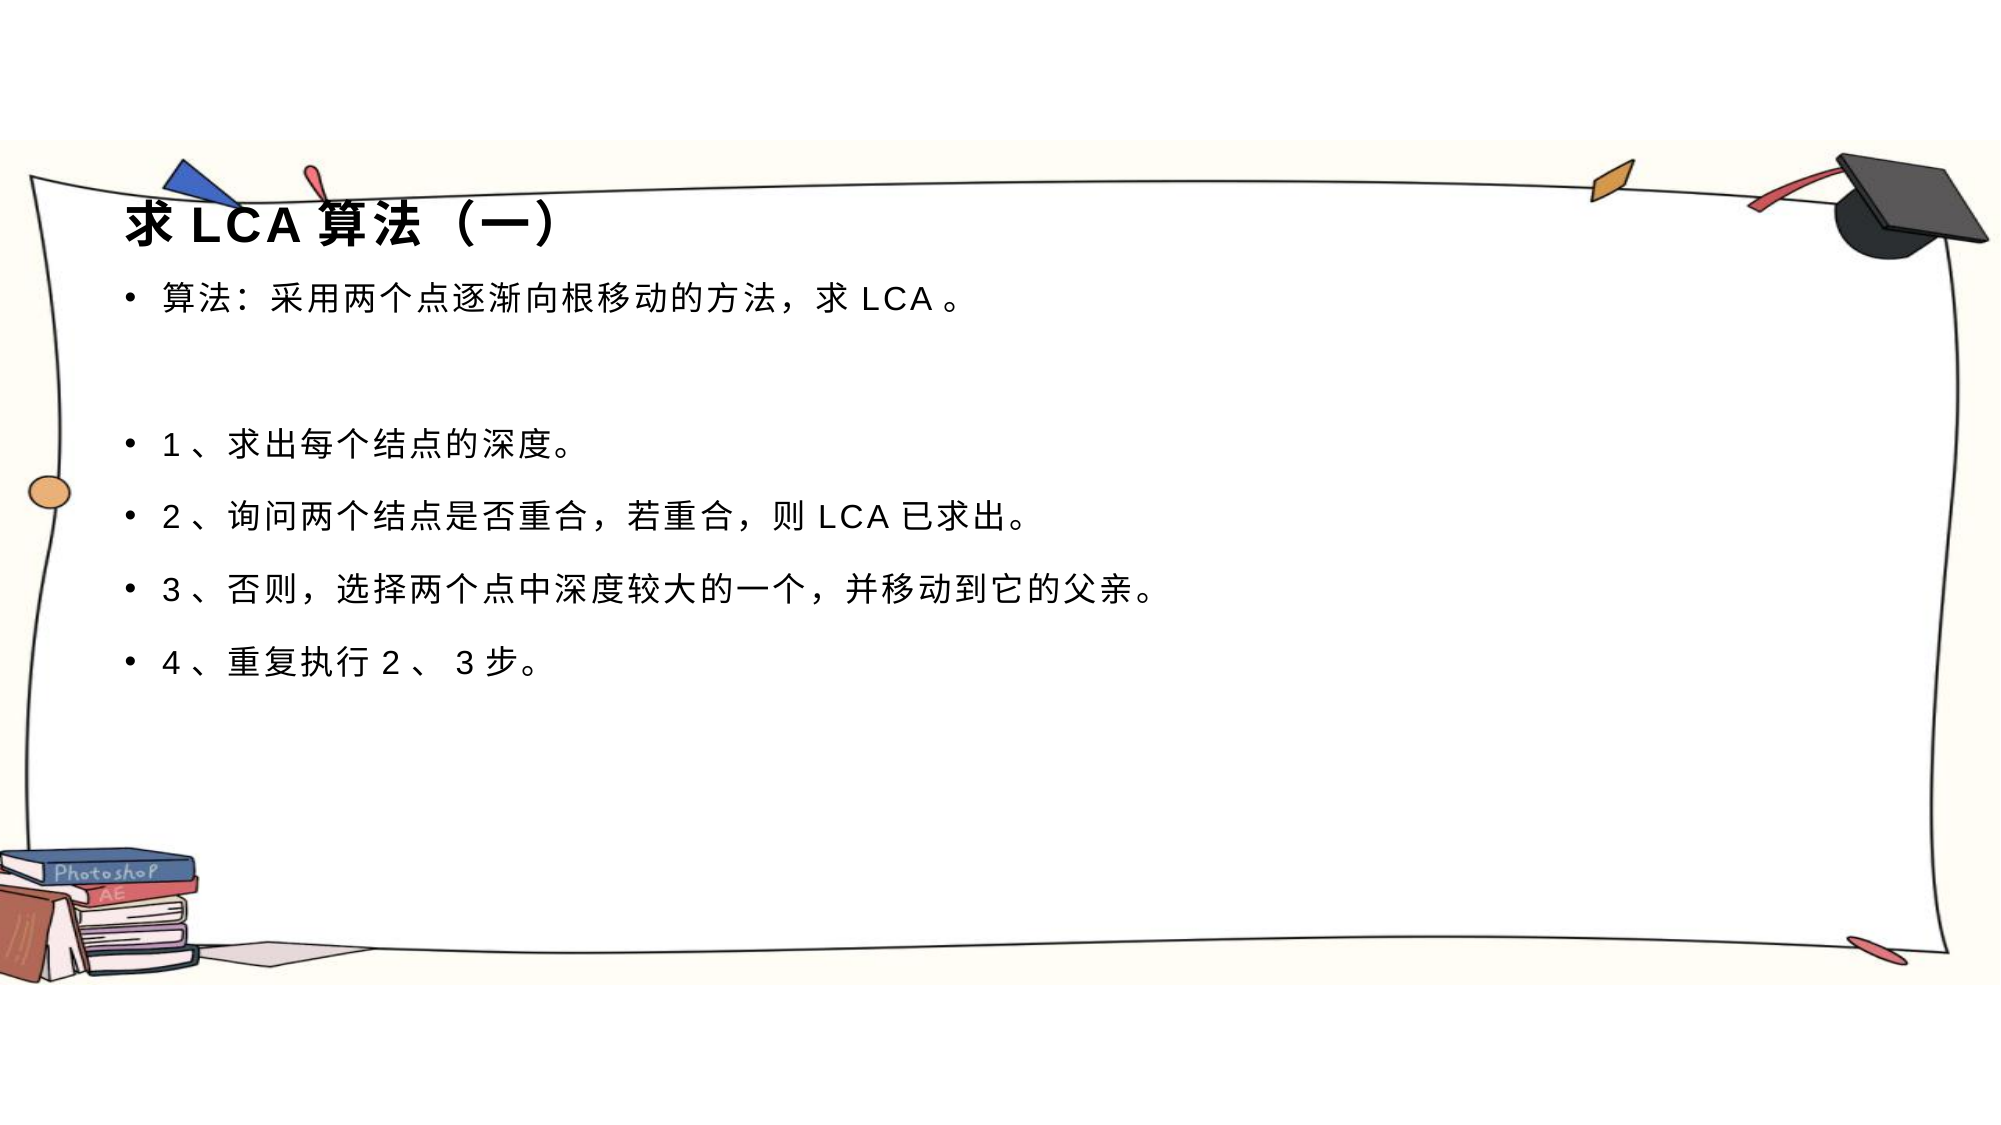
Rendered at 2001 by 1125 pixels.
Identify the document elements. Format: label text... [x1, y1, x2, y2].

picture [0, 140, 2000, 985]
title 求LCA算法（一） [109, 195, 1891, 250]
list 算法：采用两个点逐渐向根移动的方法，求LCA。 1、求出每个结点的深度。 2、询问两个结点是否重合，若重合，则LCA已求出。 3、否则，选择两个点中深度较大的一个，并移动到它的父亲。 4、重复执行2、3步。 [109, 257, 1891, 921]
